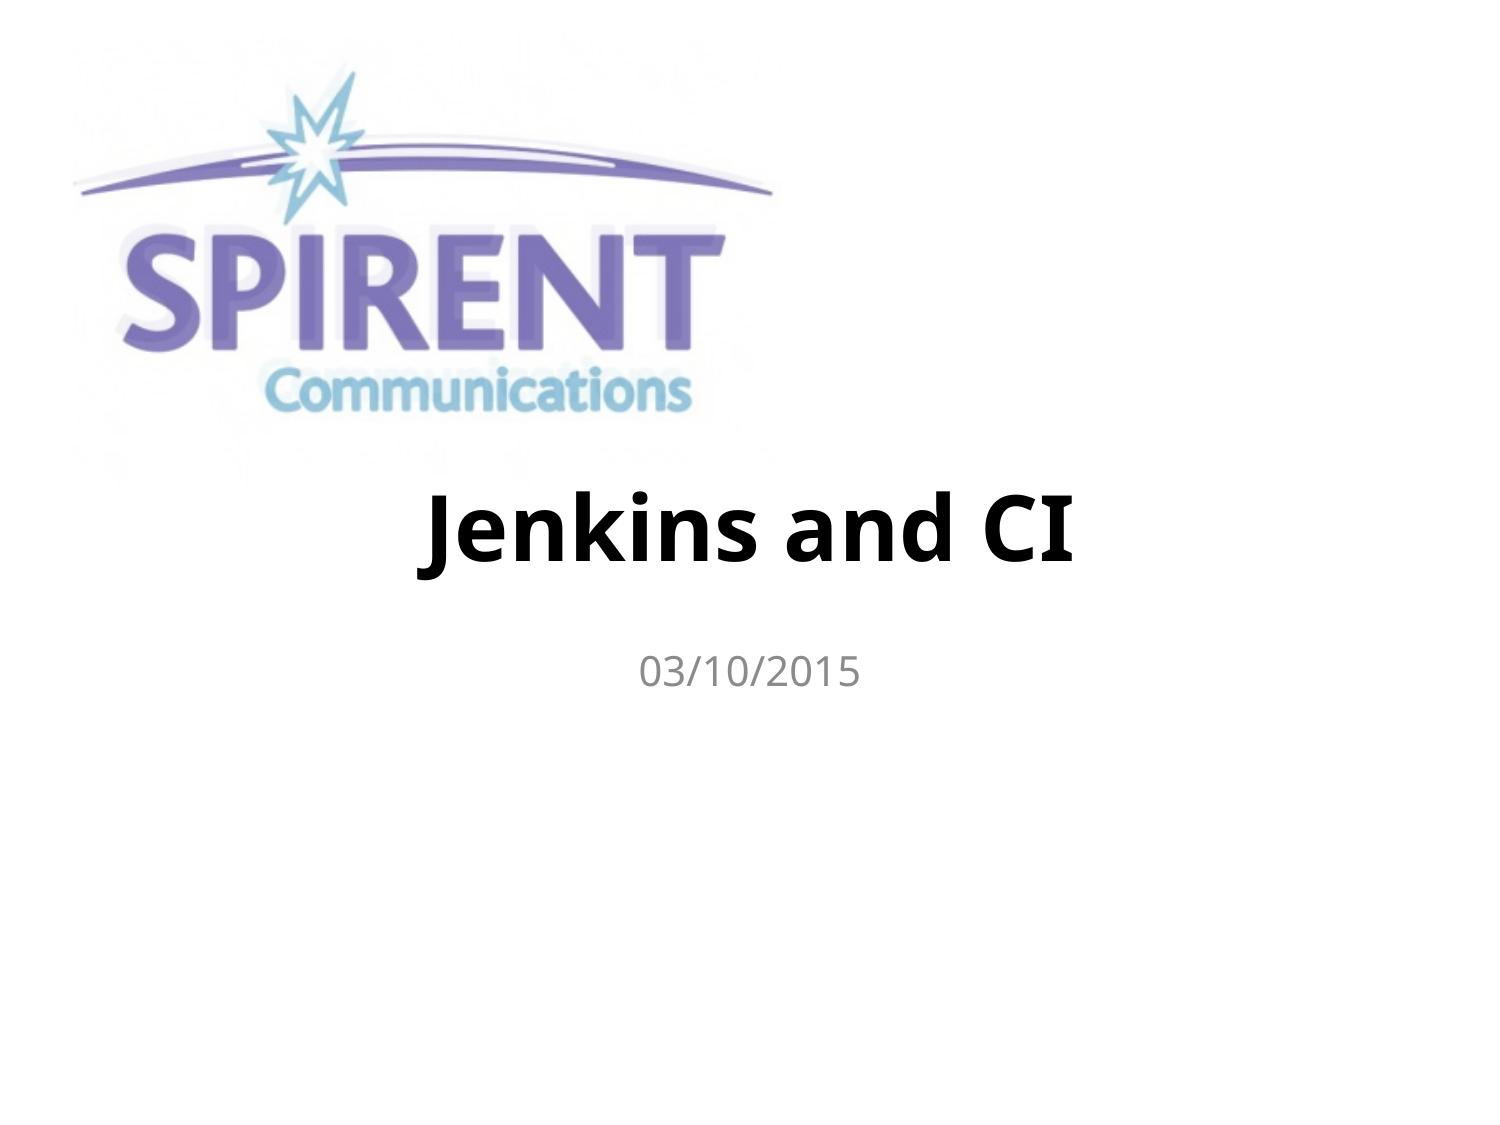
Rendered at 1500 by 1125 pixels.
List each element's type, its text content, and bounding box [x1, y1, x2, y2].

picture [67, 28, 781, 489]
title Jenkins and CI [112, 349, 1388, 591]
subtitle 03/10/2015 [225, 637, 1275, 925]
